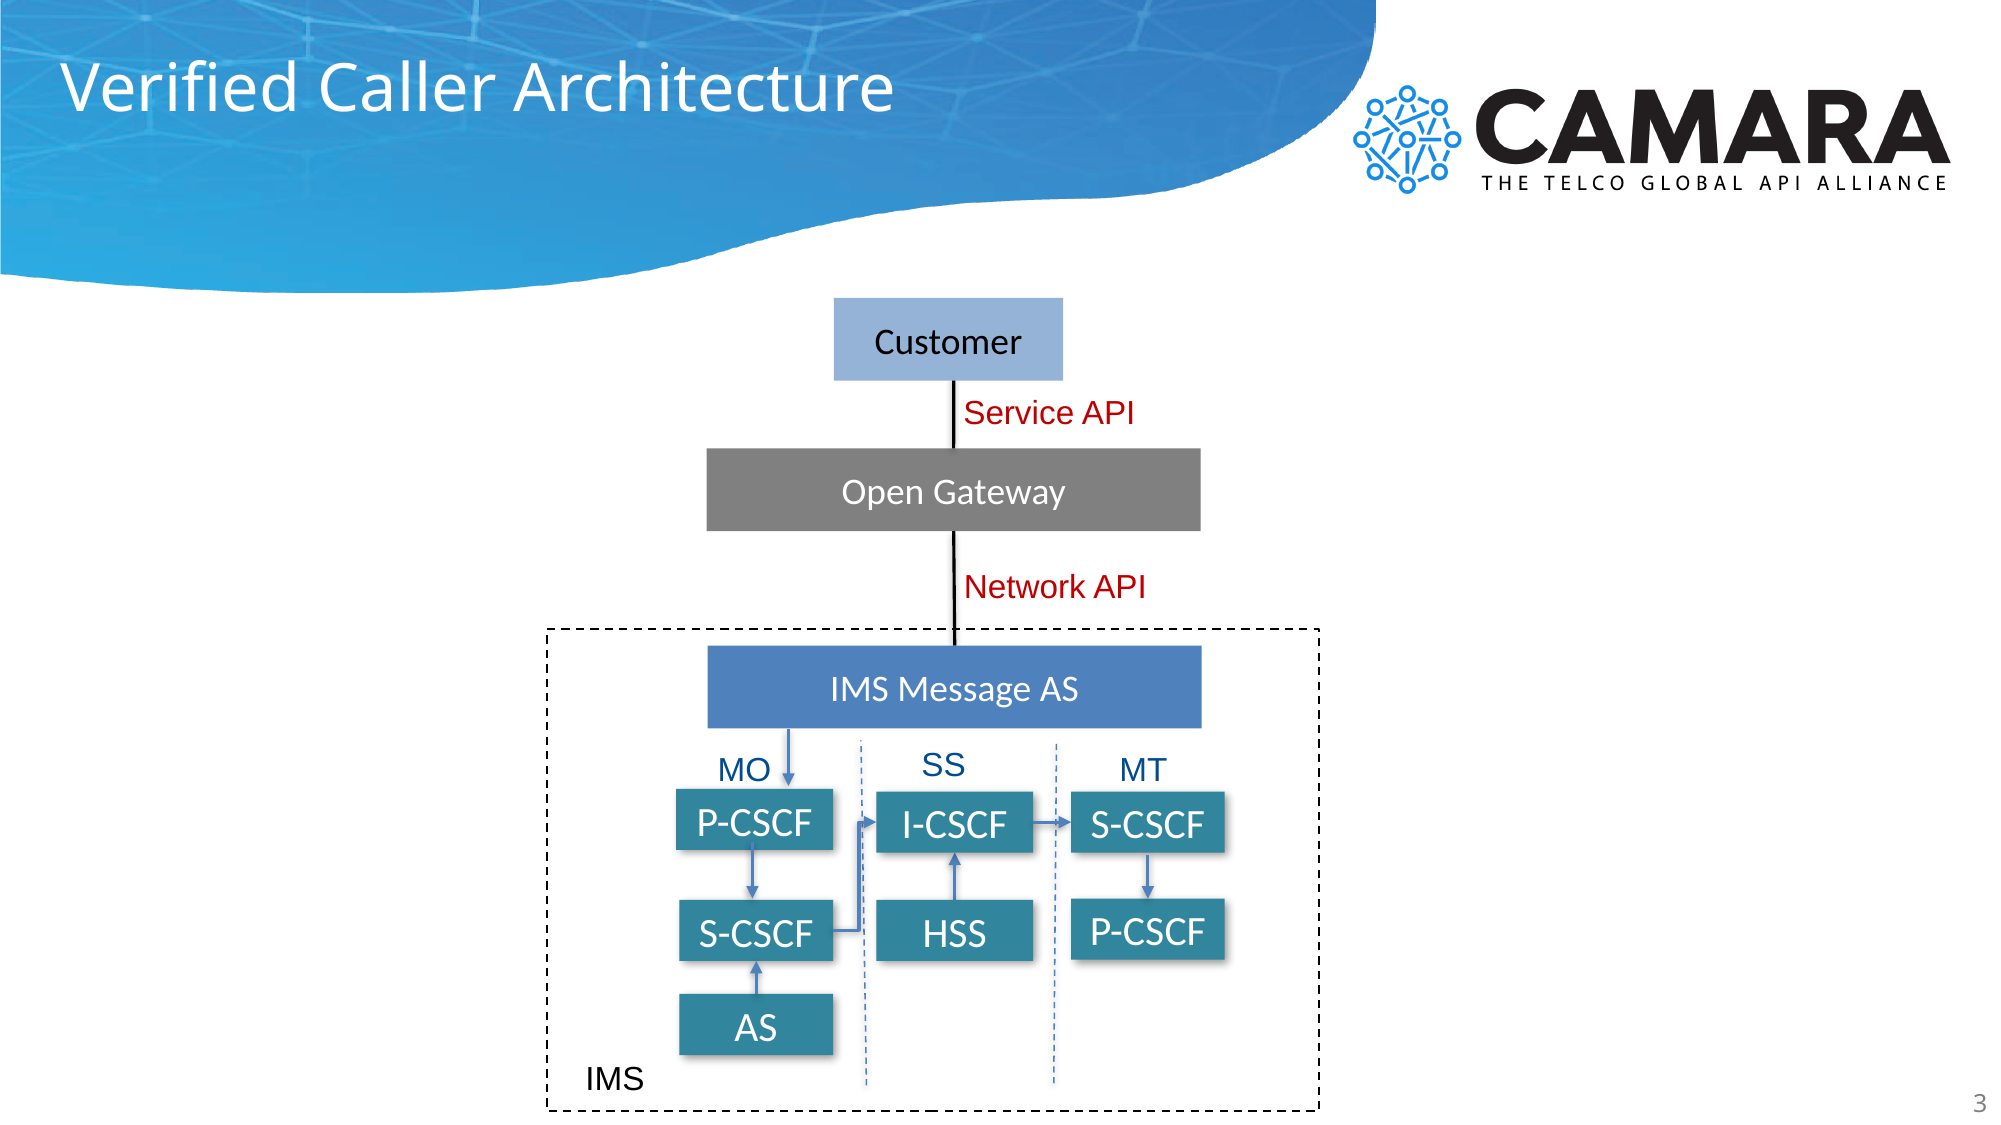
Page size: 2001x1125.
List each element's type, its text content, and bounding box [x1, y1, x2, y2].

text_box Service API [959, 384, 1230, 439]
text_box Customer [832, 296, 1065, 383]
title Verified Caller Architecture [45, 37, 1946, 174]
text_box Open Gateway [705, 446, 1203, 533]
picture [0, 0, 1955, 293]
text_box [546, 629, 1320, 1112]
text_box Network API [960, 557, 1230, 613]
